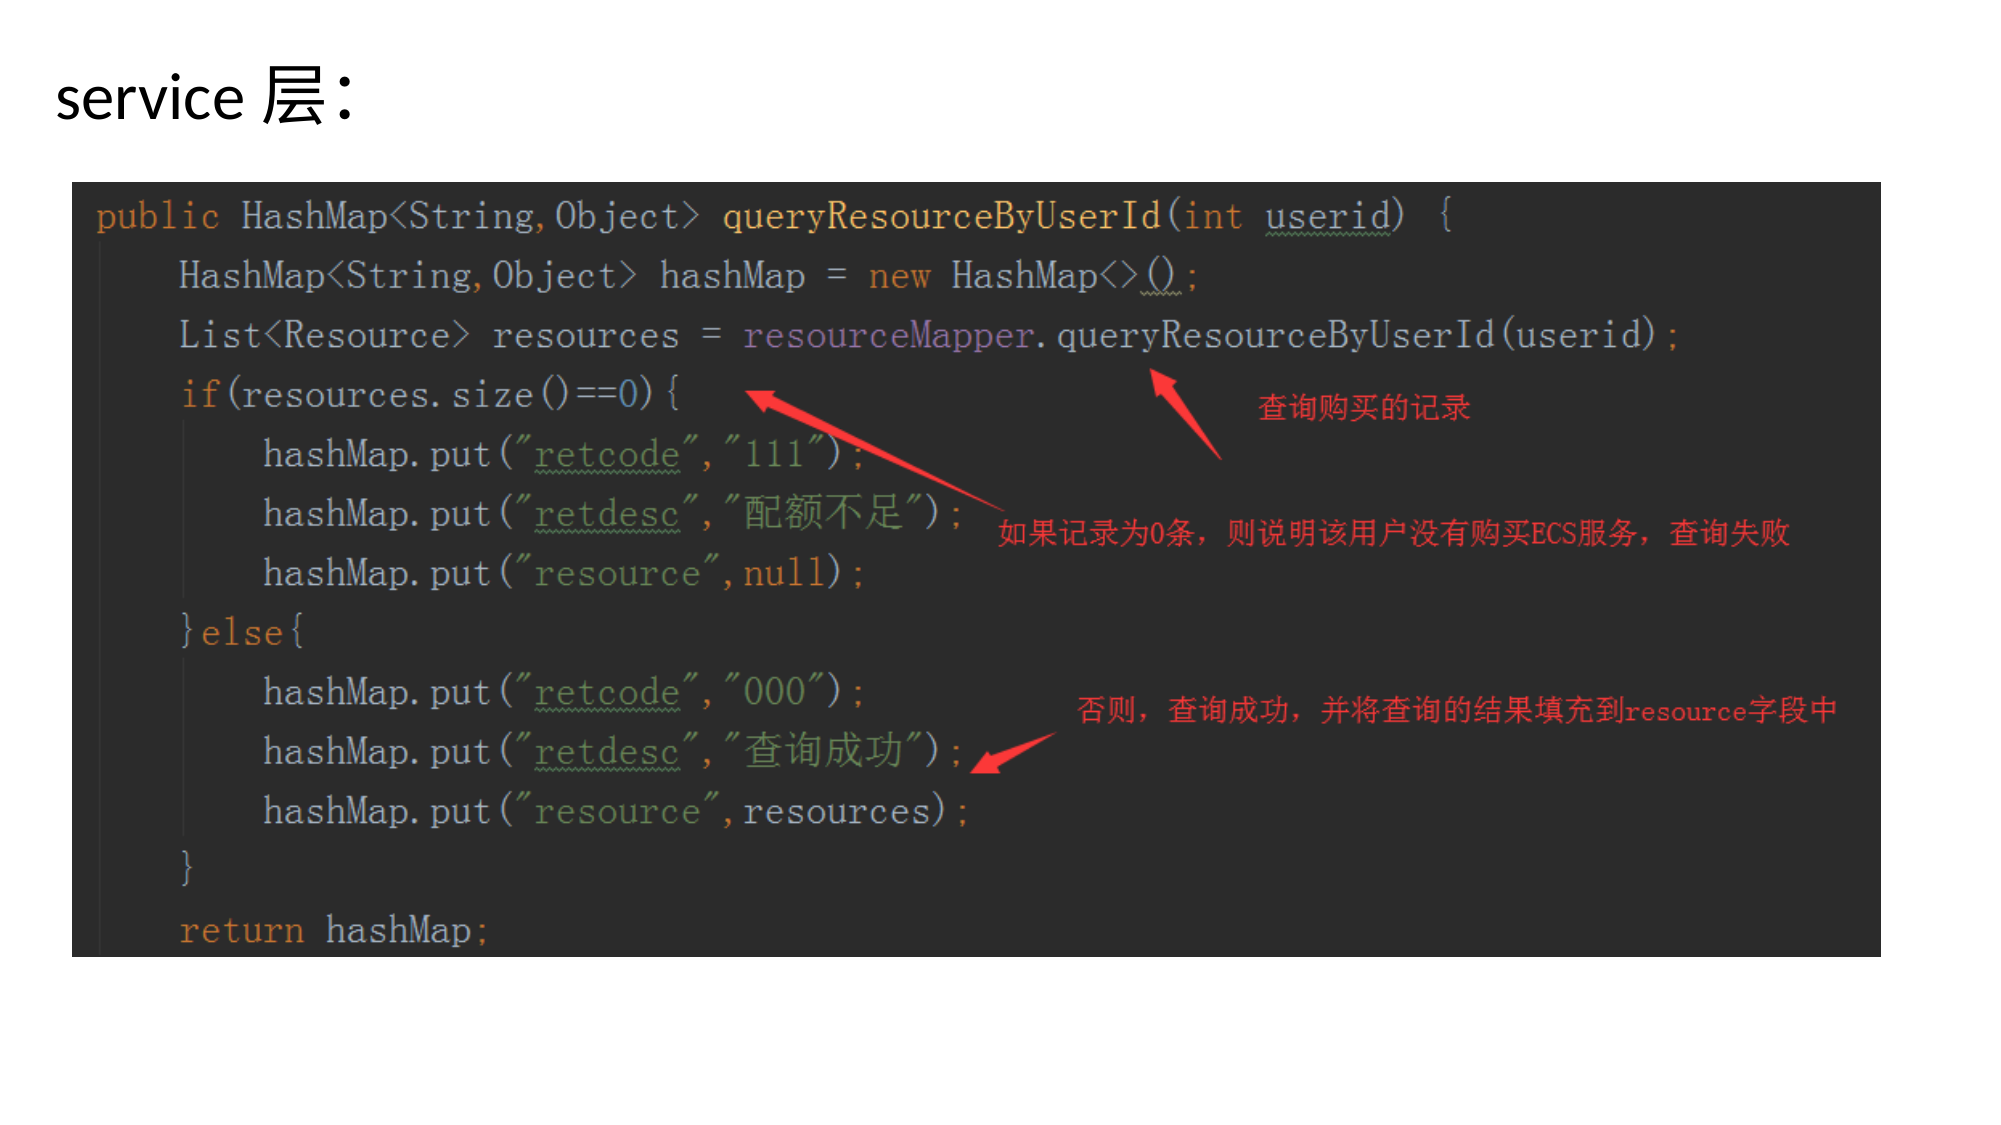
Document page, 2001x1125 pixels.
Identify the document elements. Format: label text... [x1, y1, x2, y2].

text_box service层： [40, 45, 410, 140]
picture [72, 182, 1881, 958]
